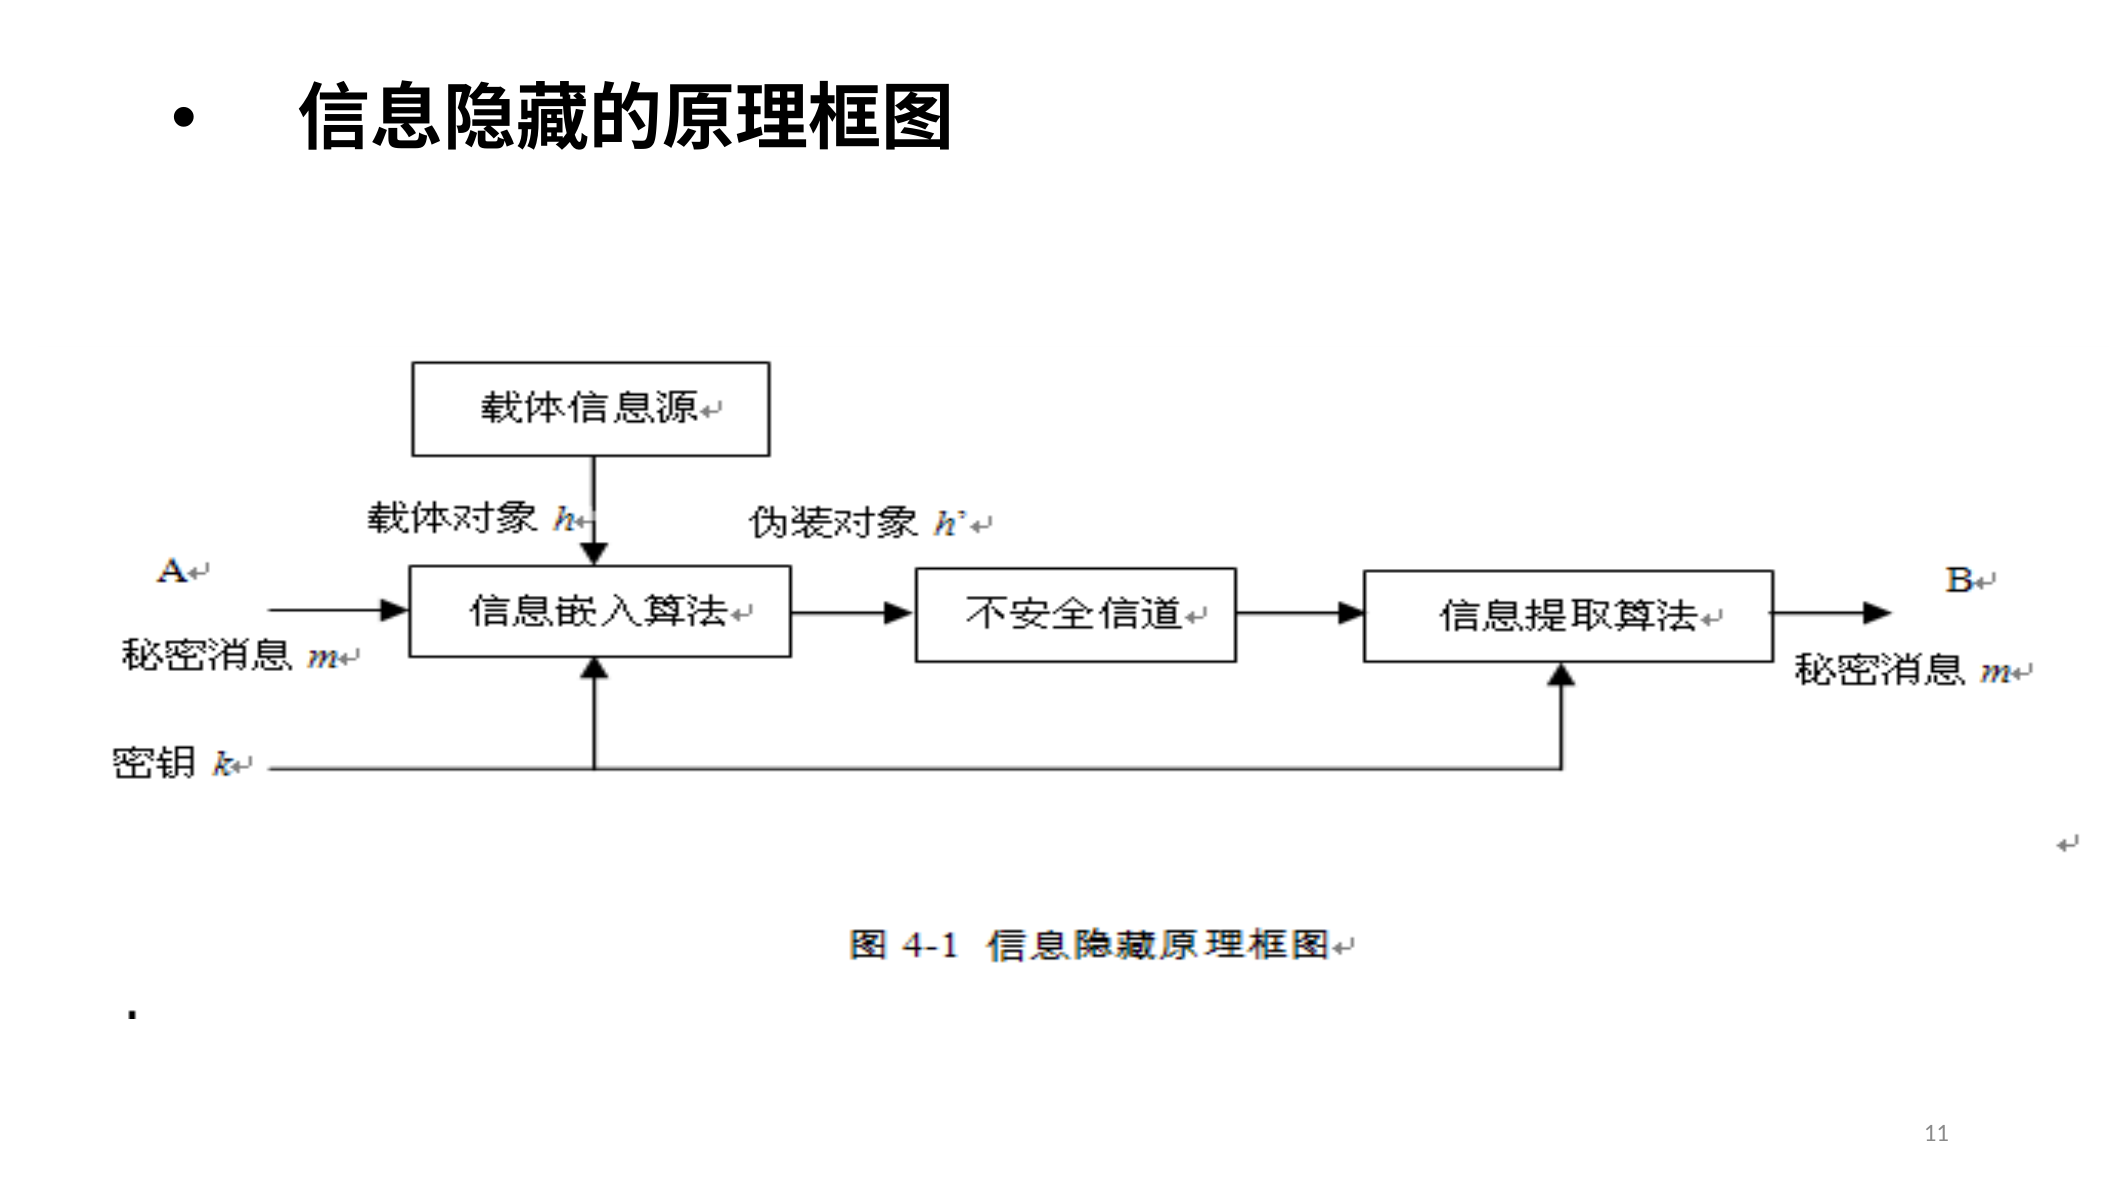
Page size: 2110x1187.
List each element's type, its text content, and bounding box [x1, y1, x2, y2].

picture [38, 345, 2110, 1019]
slide_number 11 [1489, 1099, 1965, 1163]
list 信息隐藏的原理框图 [156, 73, 1935, 345]
